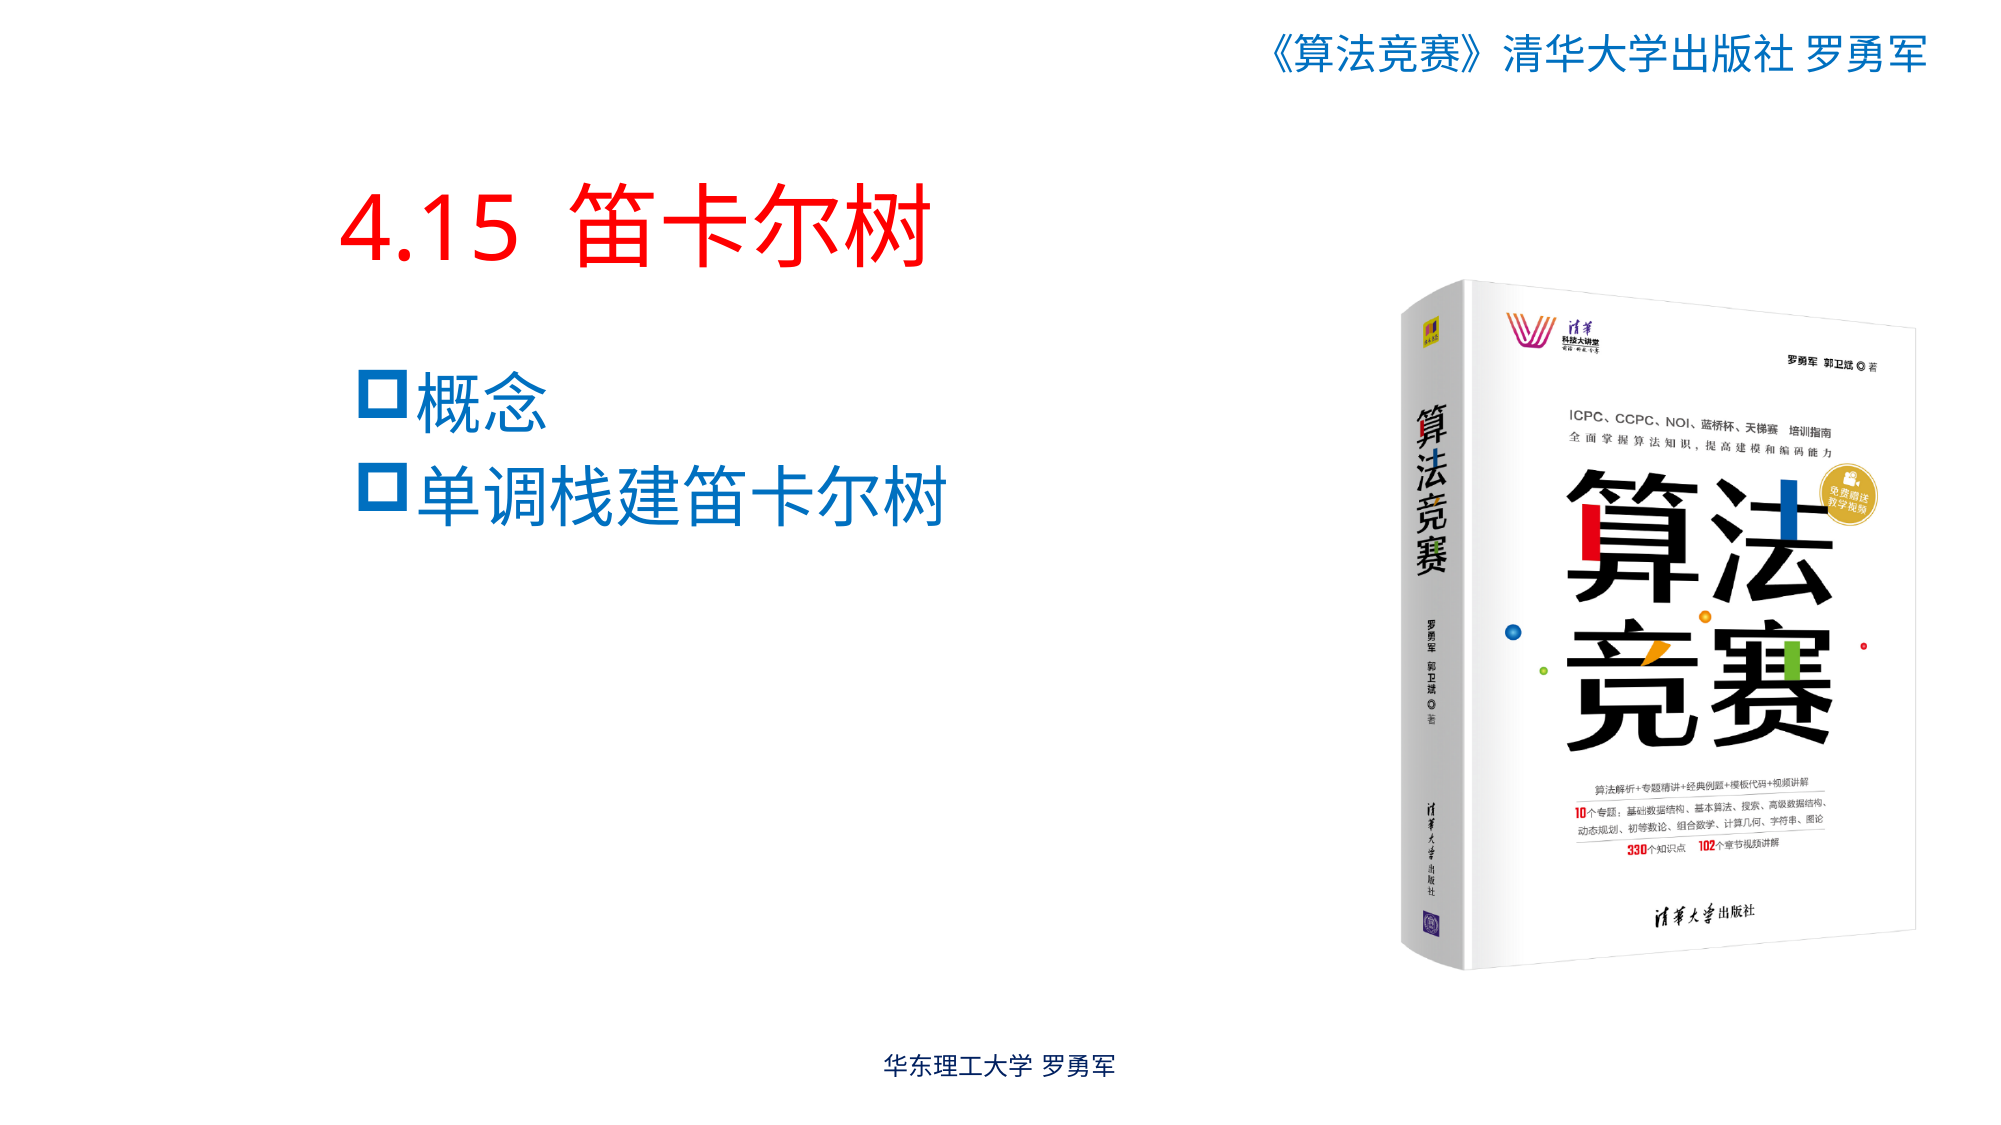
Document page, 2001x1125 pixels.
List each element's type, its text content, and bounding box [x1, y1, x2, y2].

footer 华东理工大学 罗勇军 [662, 1042, 1338, 1103]
title 4.15 笛卡尔树 [324, 137, 1675, 325]
text_box 《算法竞赛》清华大学出版社 罗勇军 [1224, 20, 1957, 99]
picture [1389, 277, 1925, 977]
list 概念 单调栈建笛卡尔树 [338, 363, 1119, 1014]
